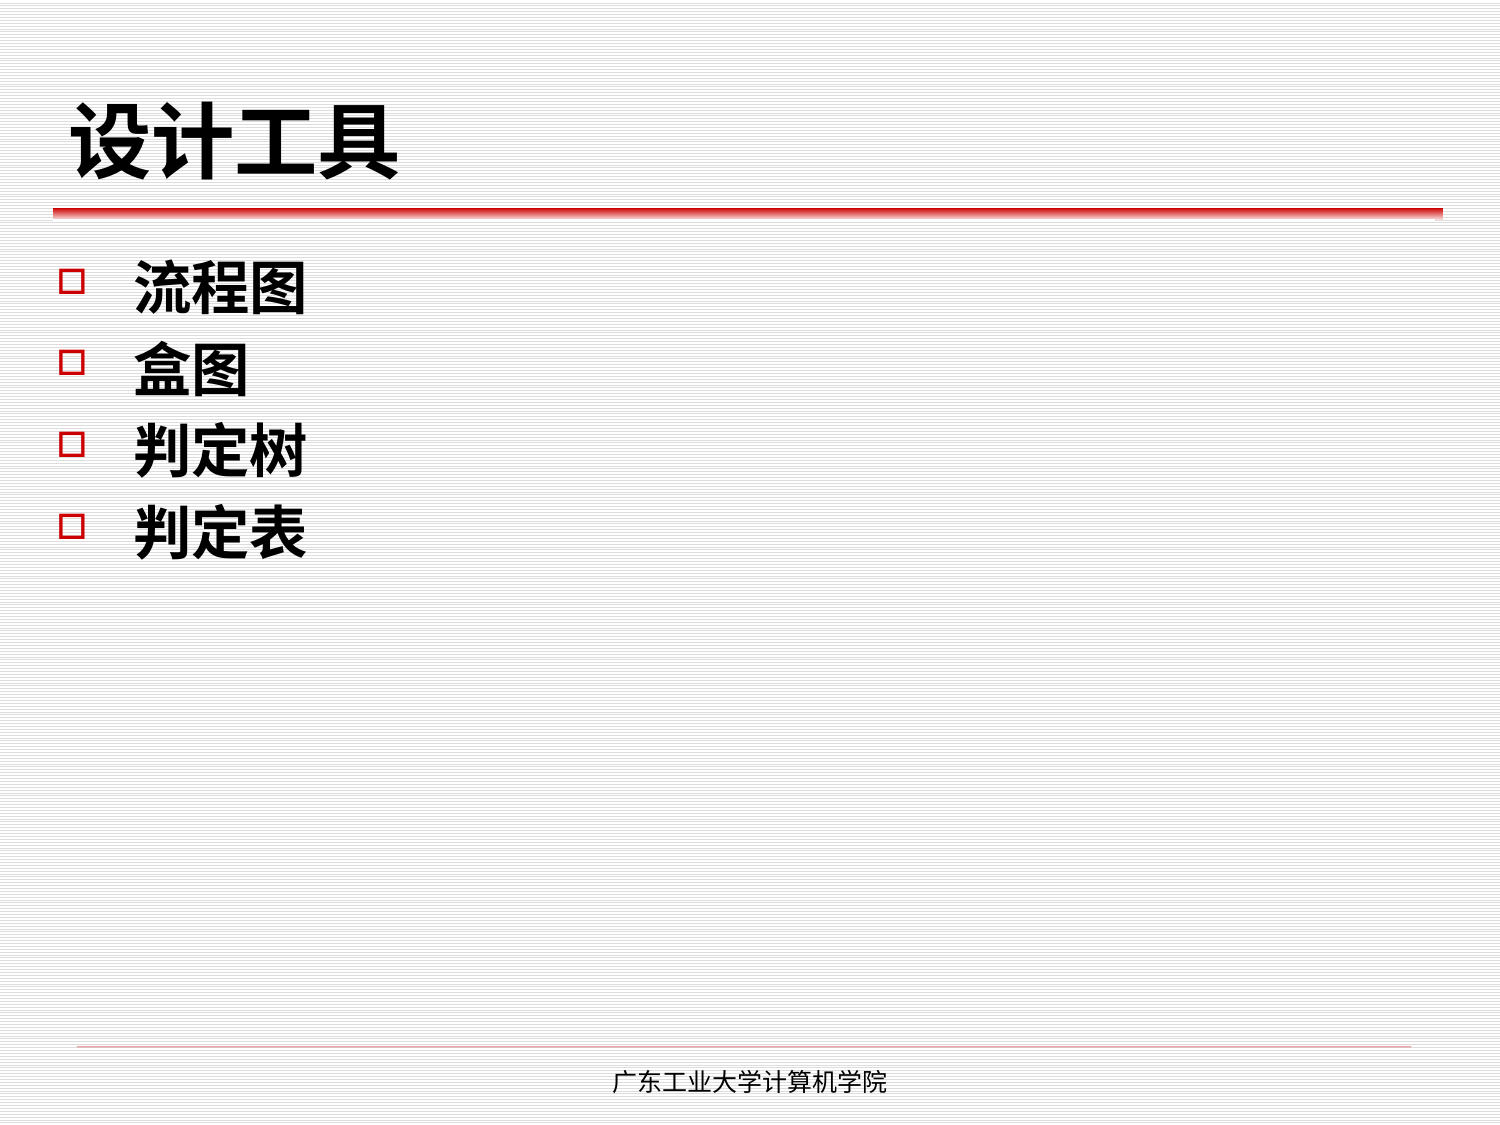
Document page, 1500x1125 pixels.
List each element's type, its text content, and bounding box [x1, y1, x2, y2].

slide_number [99, 1058, 426, 1103]
list 流程图 盒图 判定树 判定表 [40, 243, 1448, 1024]
footer 广东工业大学计算机学院 [512, 1058, 988, 1103]
slide_number [1074, 1058, 1401, 1103]
title 设计工具 [52, 42, 1448, 197]
